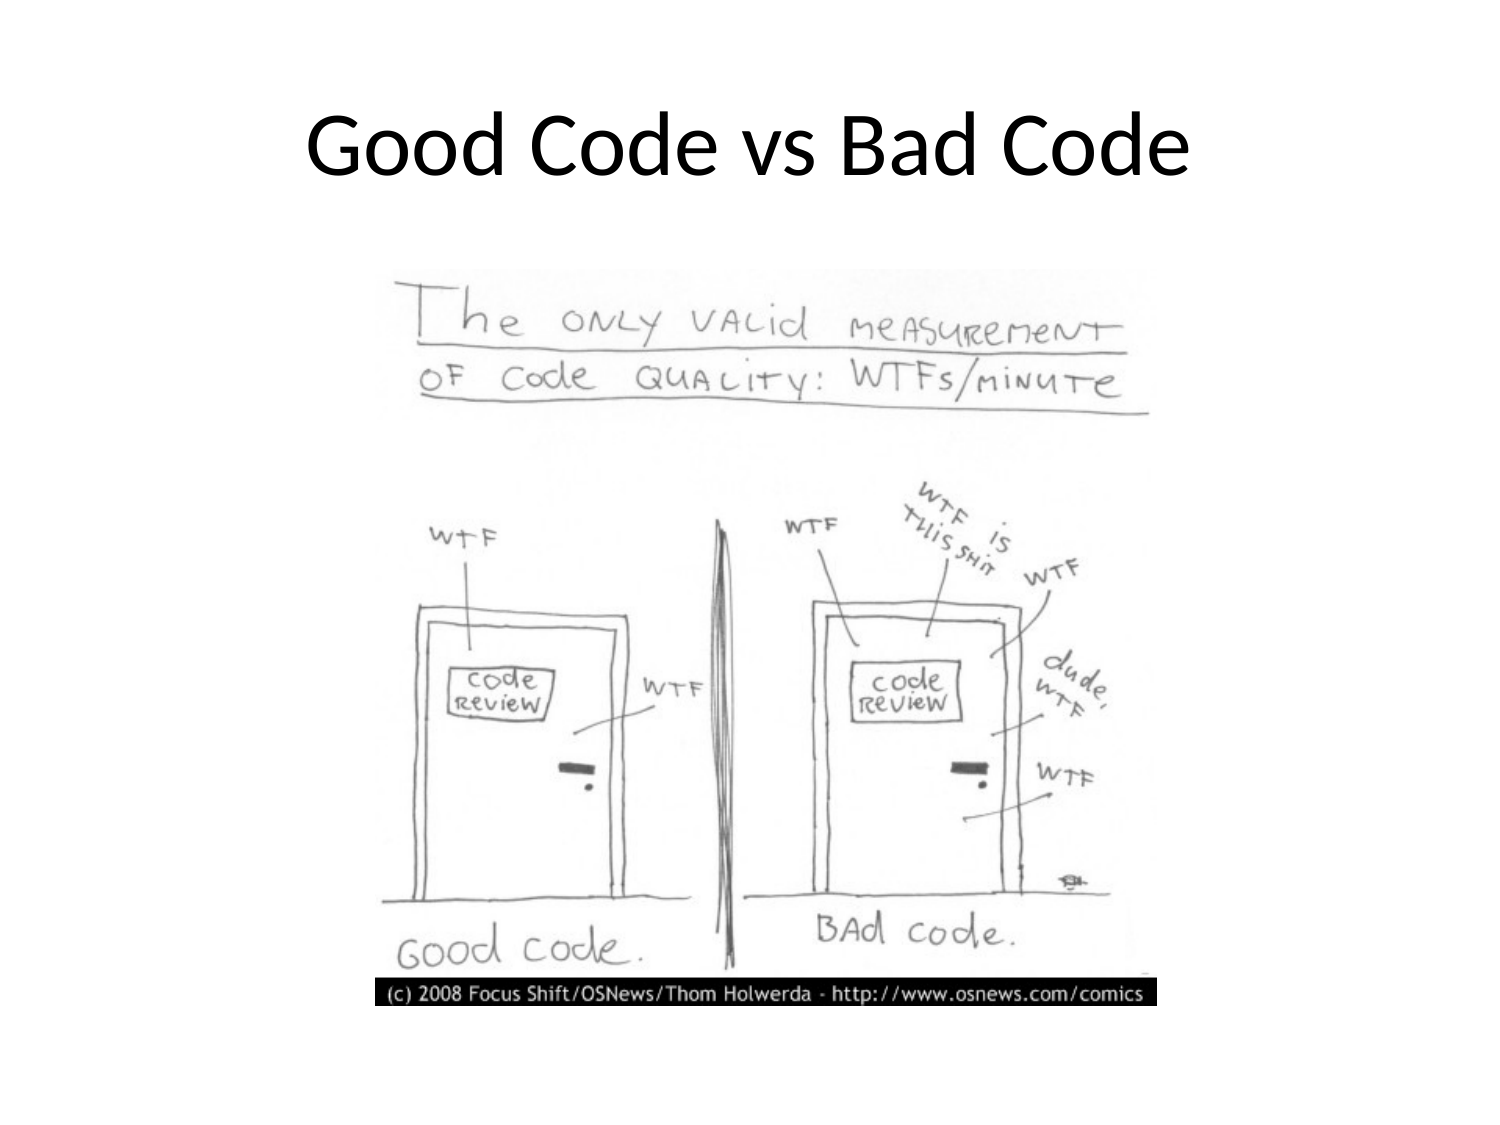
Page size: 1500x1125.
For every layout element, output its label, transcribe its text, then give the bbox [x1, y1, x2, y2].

title Good Code vs Bad Code [75, 45, 1425, 233]
picture [374, 269, 1157, 1006]
